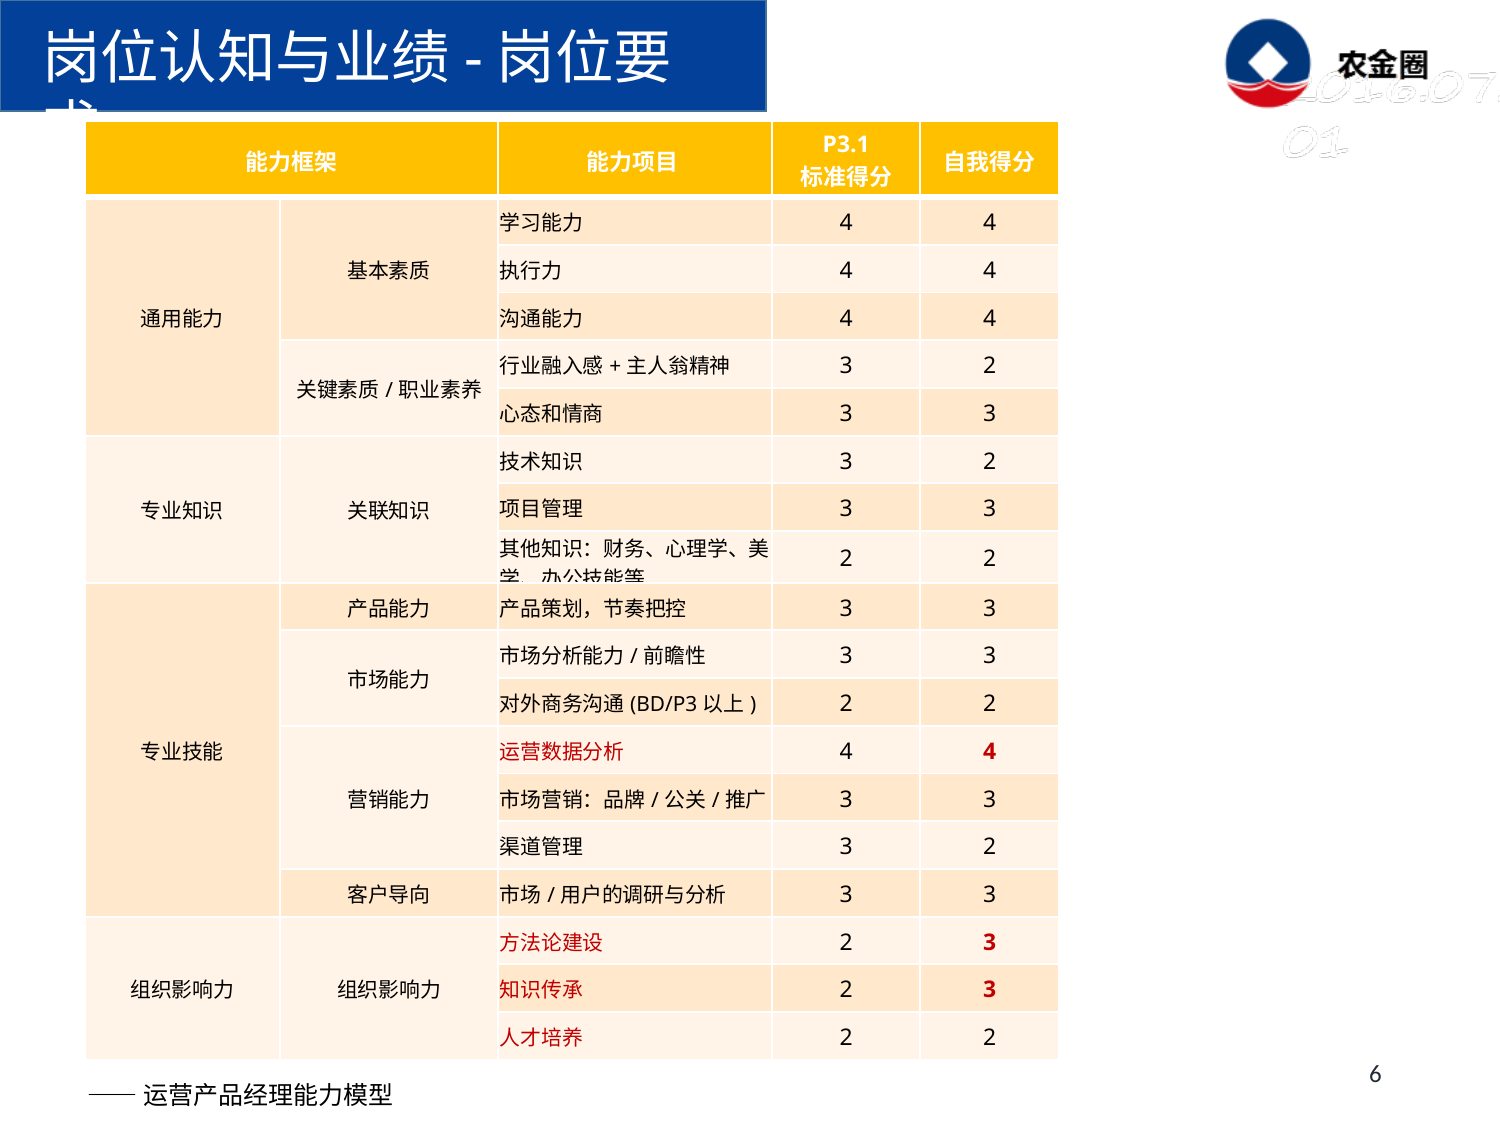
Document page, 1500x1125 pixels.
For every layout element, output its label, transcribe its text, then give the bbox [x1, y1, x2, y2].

table_cell 渠道管理 [499, 822, 771, 868]
table_header P3.1 标准得分 [773, 122, 919, 194]
table_cell 3 [921, 584, 1058, 629]
table_cell 2 [773, 679, 919, 725]
table_cell 技术知识 [499, 437, 771, 482]
table_cell 4 [773, 246, 919, 292]
table_cell 知识传承 [499, 965, 771, 1011]
table_cell 3 [921, 631, 1058, 677]
table_cell 学习能力 [499, 200, 771, 244]
table_cell 3 [773, 341, 919, 387]
text_box 岗位认知与业绩-岗位要求 [27, 12, 736, 168]
table_cell 4 [773, 293, 919, 339]
table_cell 组织影响力 [86, 918, 279, 1059]
table_cell 组织影响力 [281, 918, 497, 1059]
slide_number 6 [1059, 1042, 1397, 1103]
table_cell 2 [773, 1013, 919, 1059]
table_cell 3 [773, 822, 919, 868]
table_cell 产品能力 [281, 584, 497, 629]
table_cell 心态和情商 [499, 389, 771, 435]
table_cell 3 [921, 870, 1058, 916]
table_cell 2 [921, 679, 1058, 725]
table_header 能力项目 [499, 122, 771, 194]
table_cell 关联知识 [281, 437, 497, 582]
table_cell 3 [773, 437, 919, 482]
table_cell 基本素质 [281, 200, 497, 339]
table_cell 2 [921, 437, 1058, 482]
table_cell 4 [921, 293, 1058, 339]
table_header 自我得分 [921, 122, 1058, 194]
table_cell 关键素质/职业素养 [281, 341, 497, 435]
table_cell 市场分析能力/前瞻性 [499, 631, 771, 677]
table_cell 3 [773, 584, 919, 629]
table_cell 2 [773, 965, 919, 1011]
table_cell 行业融入感+主人翁精神 [499, 341, 771, 387]
table_cell 2 [773, 532, 919, 582]
table_cell 对外商务沟通(BD/P3以上) [499, 679, 771, 725]
table_cell 3 [921, 774, 1058, 820]
table_cell 市场/用户的调研与分析 [499, 870, 771, 916]
table_cell 运营数据分析 [499, 727, 771, 773]
table_cell 市场能力 [281, 631, 497, 725]
table_cell 专业知识 [86, 437, 279, 582]
table_cell 营销能力 [281, 727, 497, 868]
table_cell 执行力 [499, 246, 771, 292]
table_cell 客户导向 [281, 870, 497, 916]
table_cell 4 [921, 727, 1058, 773]
table_cell 3 [773, 774, 919, 820]
table_cell 人才培养 [499, 1013, 771, 1059]
table_cell 沟通能力 [499, 293, 771, 339]
text_box [0, 0, 767, 112]
table_cell 专业技能 [86, 584, 279, 916]
table_cell 3 [921, 389, 1058, 435]
table_cell 2 [921, 822, 1058, 868]
table_cell 3 [921, 484, 1058, 530]
table_cell 2 [921, 532, 1058, 582]
table_cell 3 [921, 918, 1058, 963]
text_box ——运营产品经理能力模型 [73, 1072, 528, 1118]
table_cell 3 [773, 484, 919, 530]
table_cell 4 [921, 246, 1058, 292]
table_cell 3 [773, 631, 919, 677]
picture [1210, 8, 1500, 169]
table_cell 产品策划，节奏把控 [499, 584, 771, 629]
table_cell 2 [921, 1013, 1058, 1059]
table_cell 3 [773, 389, 919, 435]
table_cell 4 [773, 200, 919, 244]
table_cell 4 [773, 727, 919, 773]
table_cell 3 [921, 965, 1058, 1011]
table_cell 3 [773, 870, 919, 916]
table_cell 2 [773, 918, 919, 963]
table_cell 4 [921, 200, 1058, 244]
table_cell 其他知识：财务、心理学、美学、办公技能等 [499, 532, 771, 582]
table_cell 方法论建设 [499, 918, 771, 963]
table_cell 通用能力 [86, 200, 279, 435]
table_header 能力框架 [86, 122, 497, 194]
table_cell 市场营销：品牌/公关/推广 [499, 774, 771, 820]
table_cell 项目管理 [499, 484, 771, 530]
table_cell 2 [921, 341, 1058, 387]
